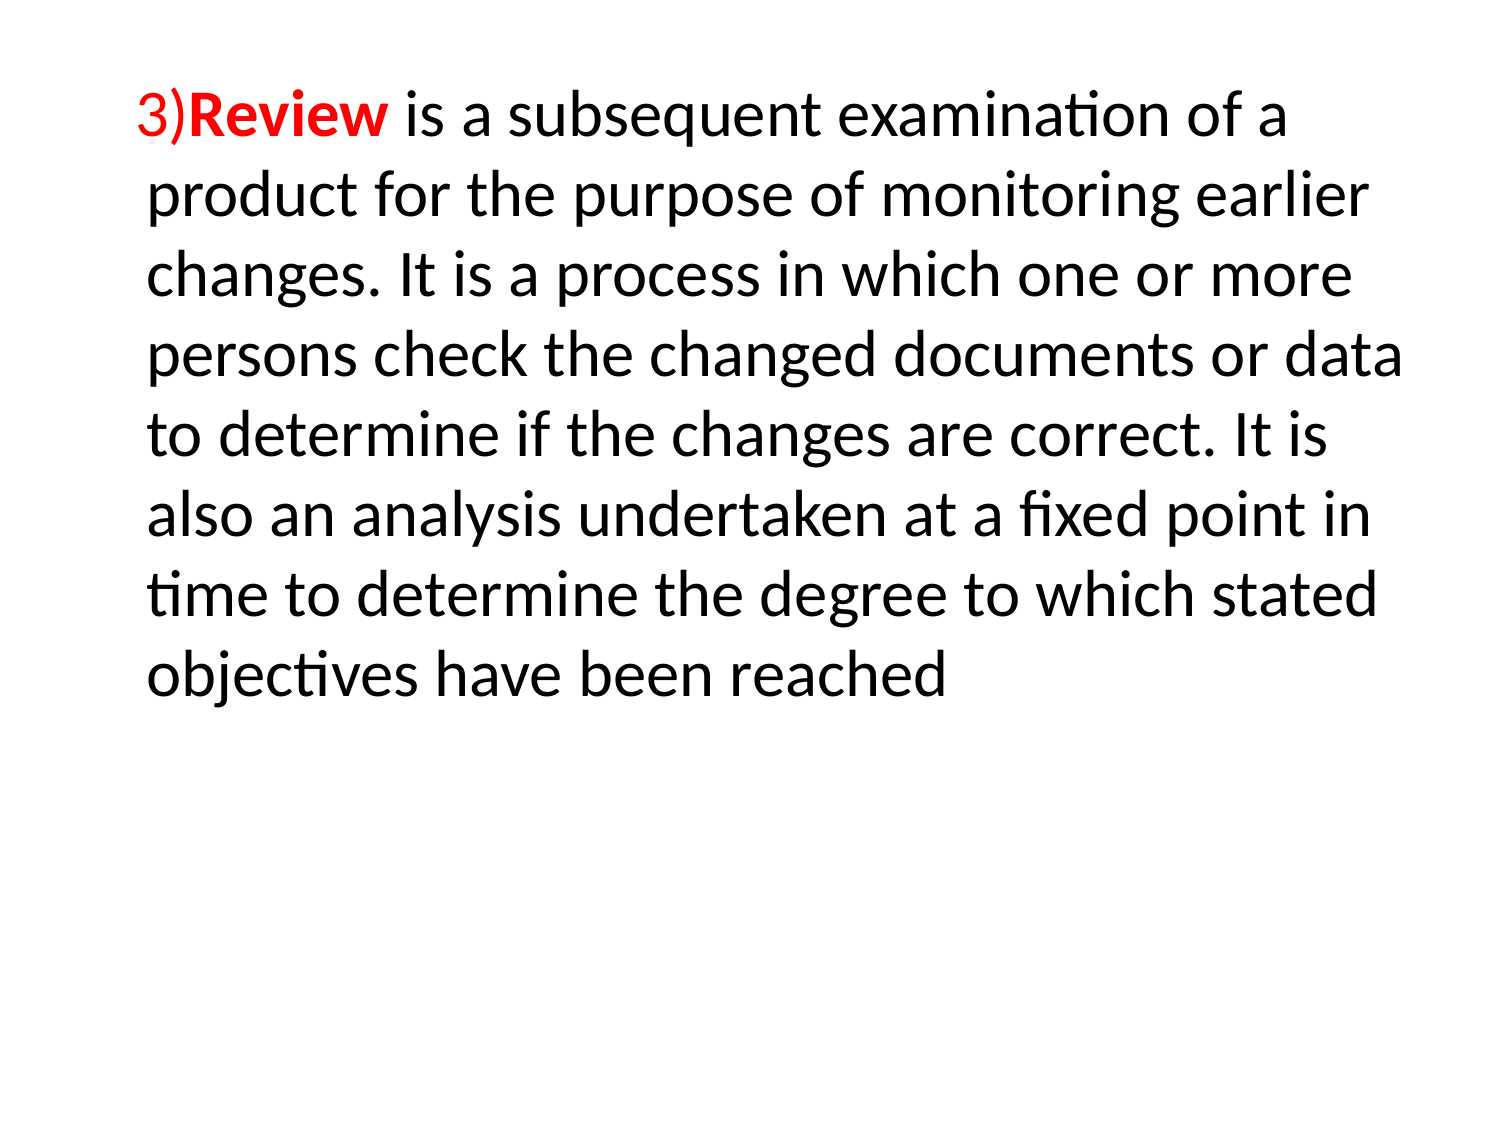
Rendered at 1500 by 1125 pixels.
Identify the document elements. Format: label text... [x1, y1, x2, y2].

list 3)Review is a subsequent examination of a product for the purpose of monitoring earlier changes. It is a process in which one or more persons check the changed documents or data to determine if the changes are correct. It is also an analysis undertaken at a fixed point in time to determine the degree to which stated objectives have been reached [75, 62, 1425, 1063]
